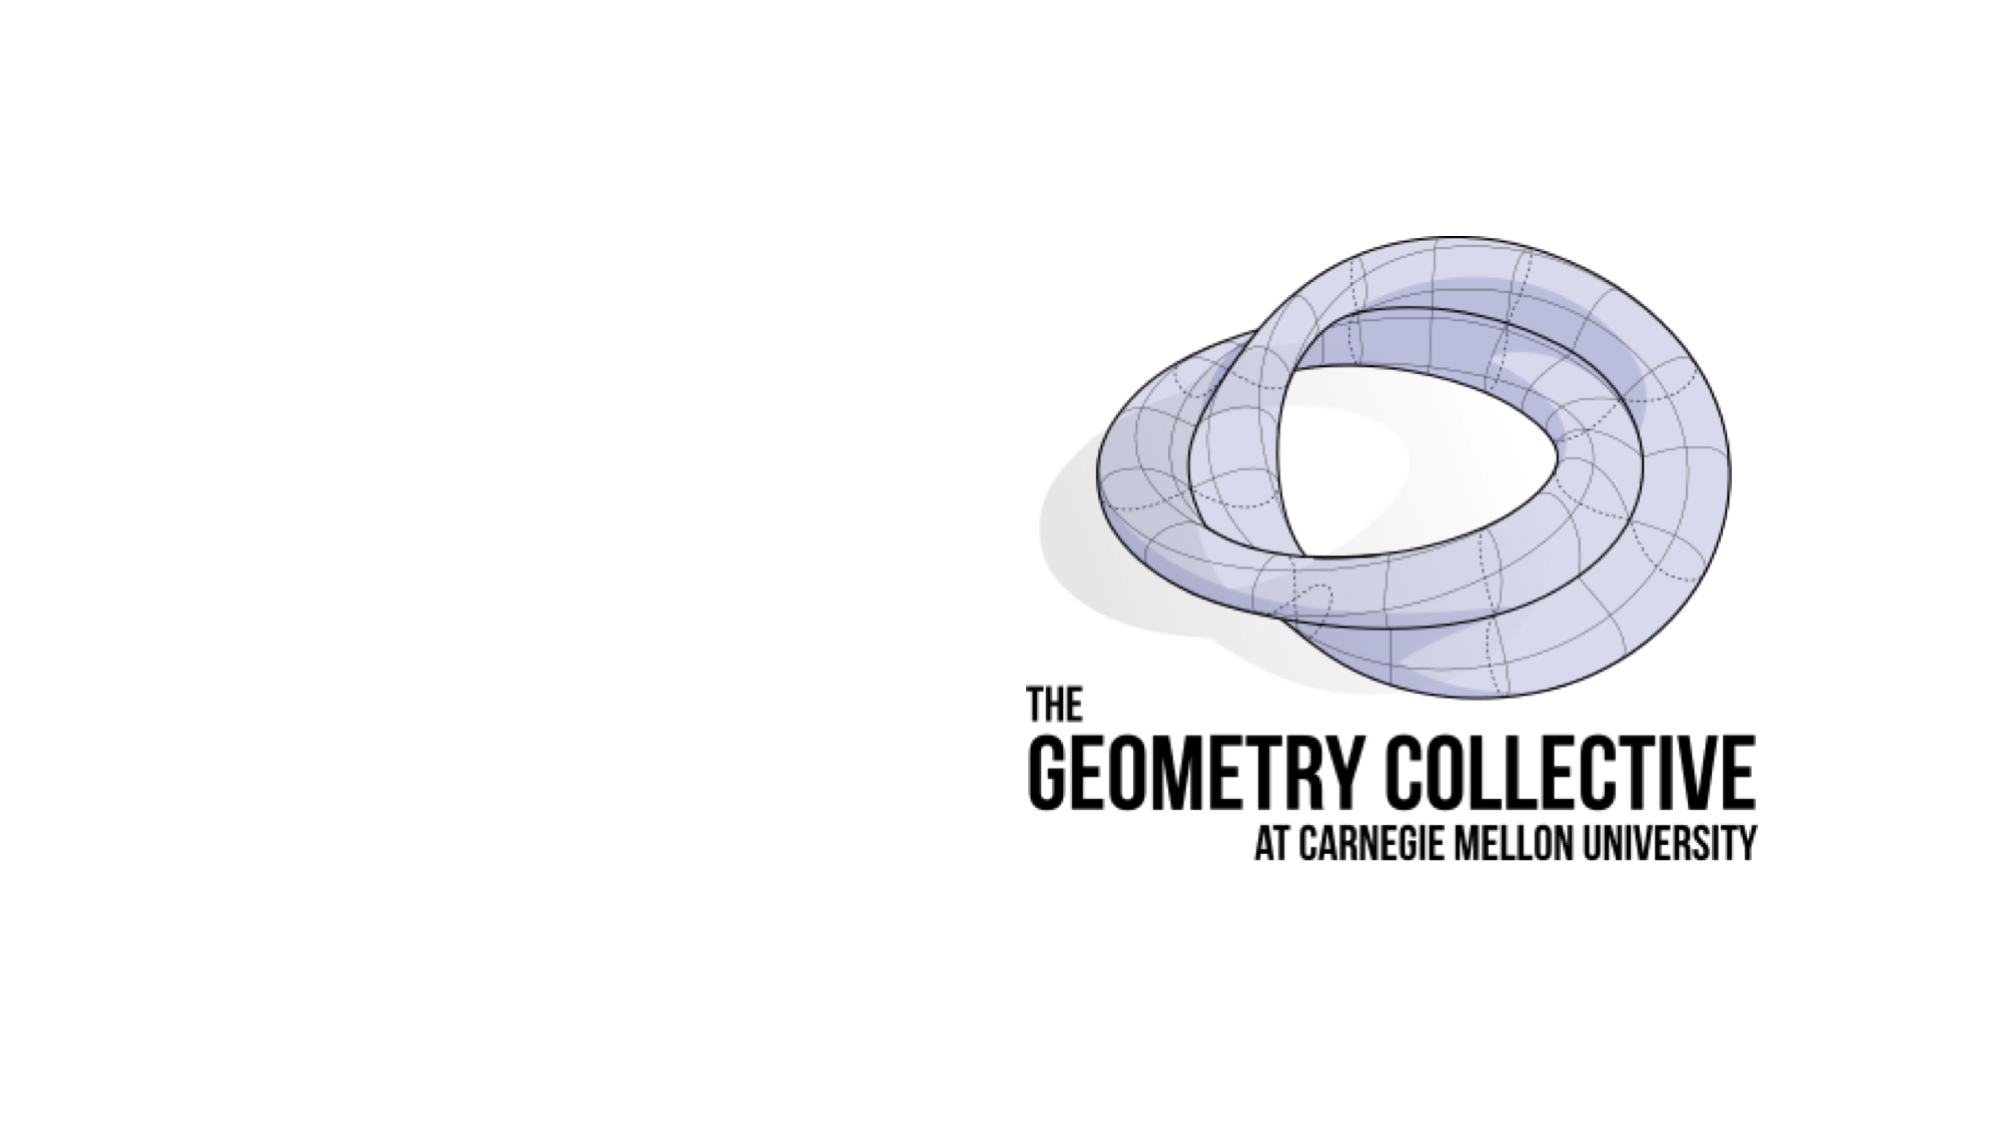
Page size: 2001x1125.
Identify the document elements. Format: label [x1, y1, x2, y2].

list [1026, 236, 1758, 869]
